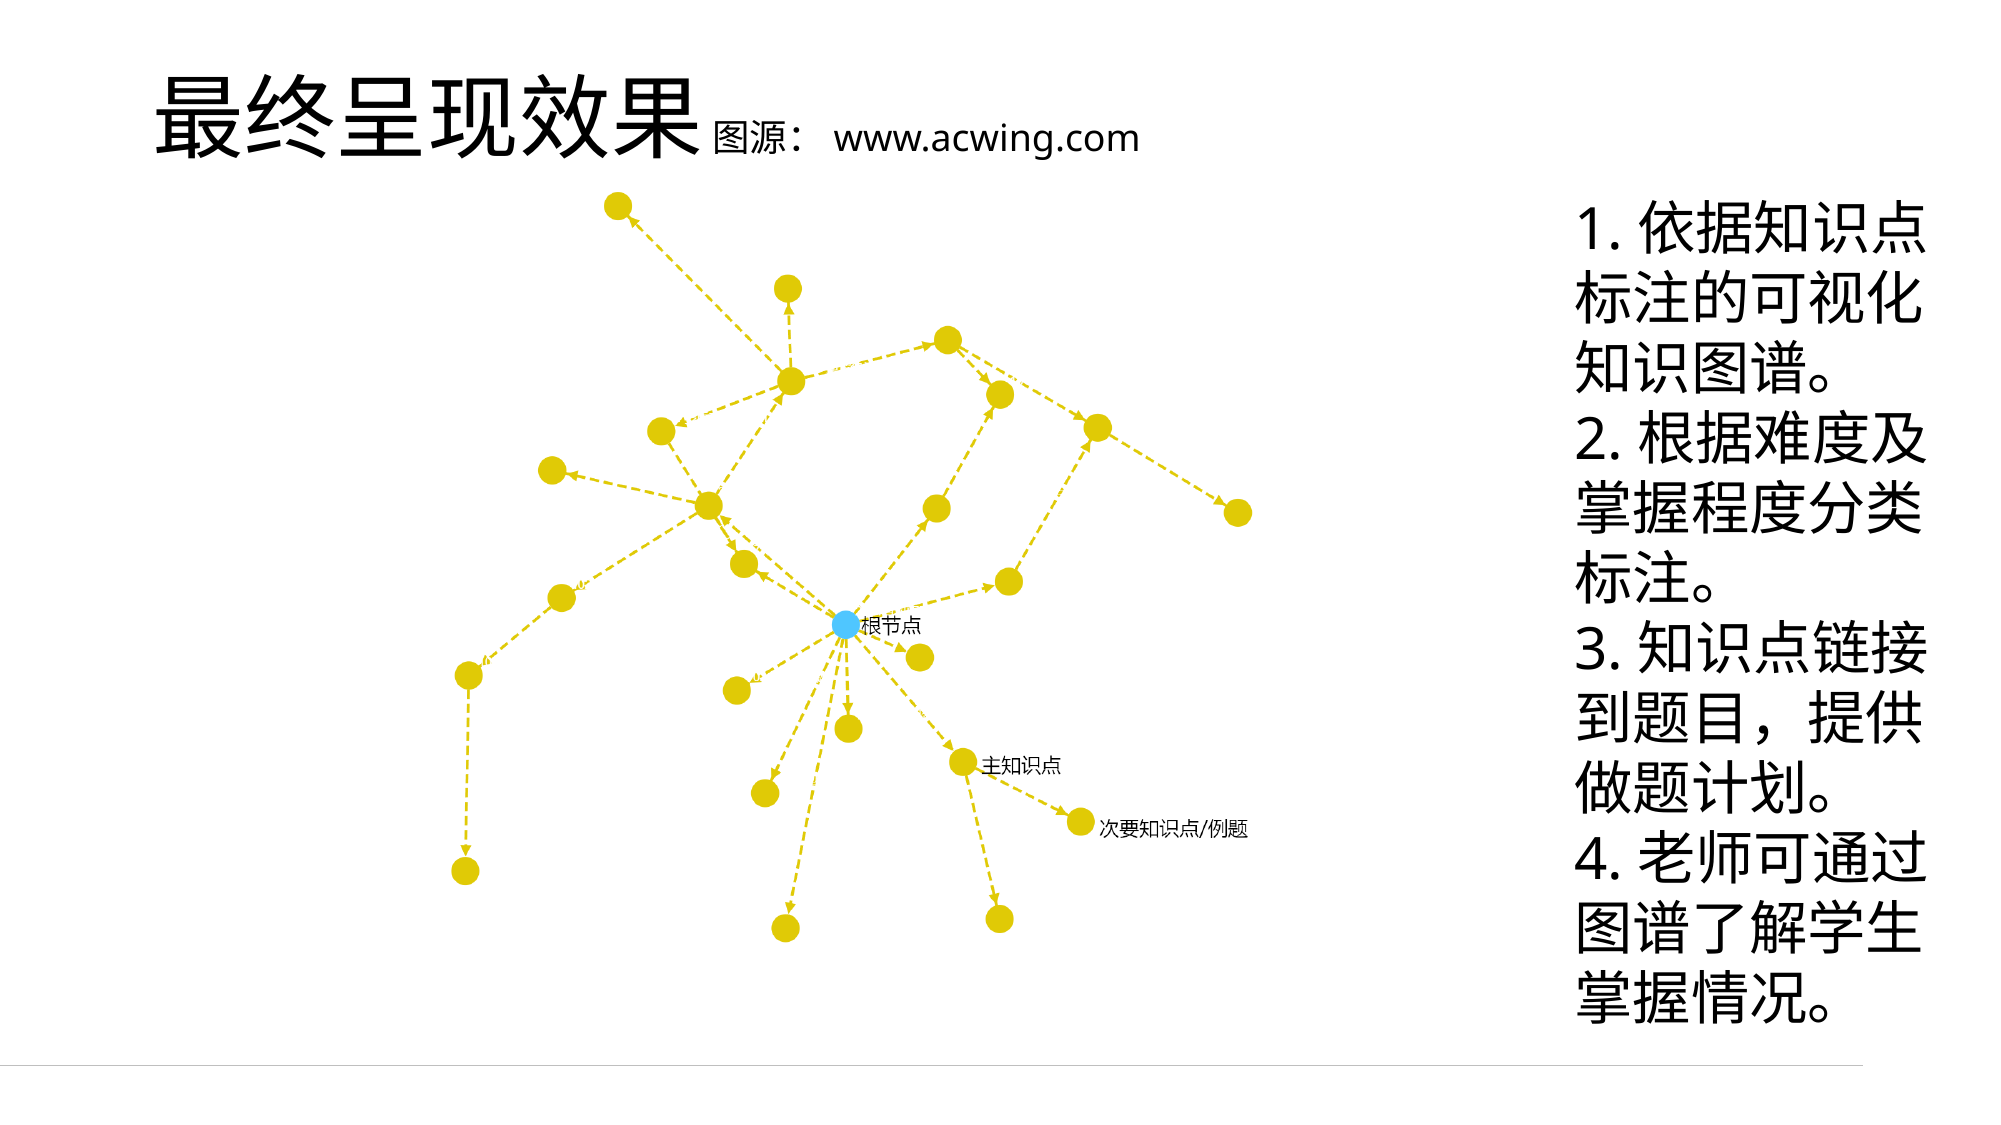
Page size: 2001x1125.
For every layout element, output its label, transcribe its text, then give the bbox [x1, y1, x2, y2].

title 最终呈现效果 图源：www.acwing.com [137, 59, 1863, 133]
text_box 1.依据知识点标注的可视化知识图谱。 2.根据难度及掌握程度分类标注。 3.知识点链接到题目，提供做题计划。 4.老师可通过图谱了解学生掌握情况。 [1864, 183, 1983, 1039]
picture [0, 133, 1864, 1066]
